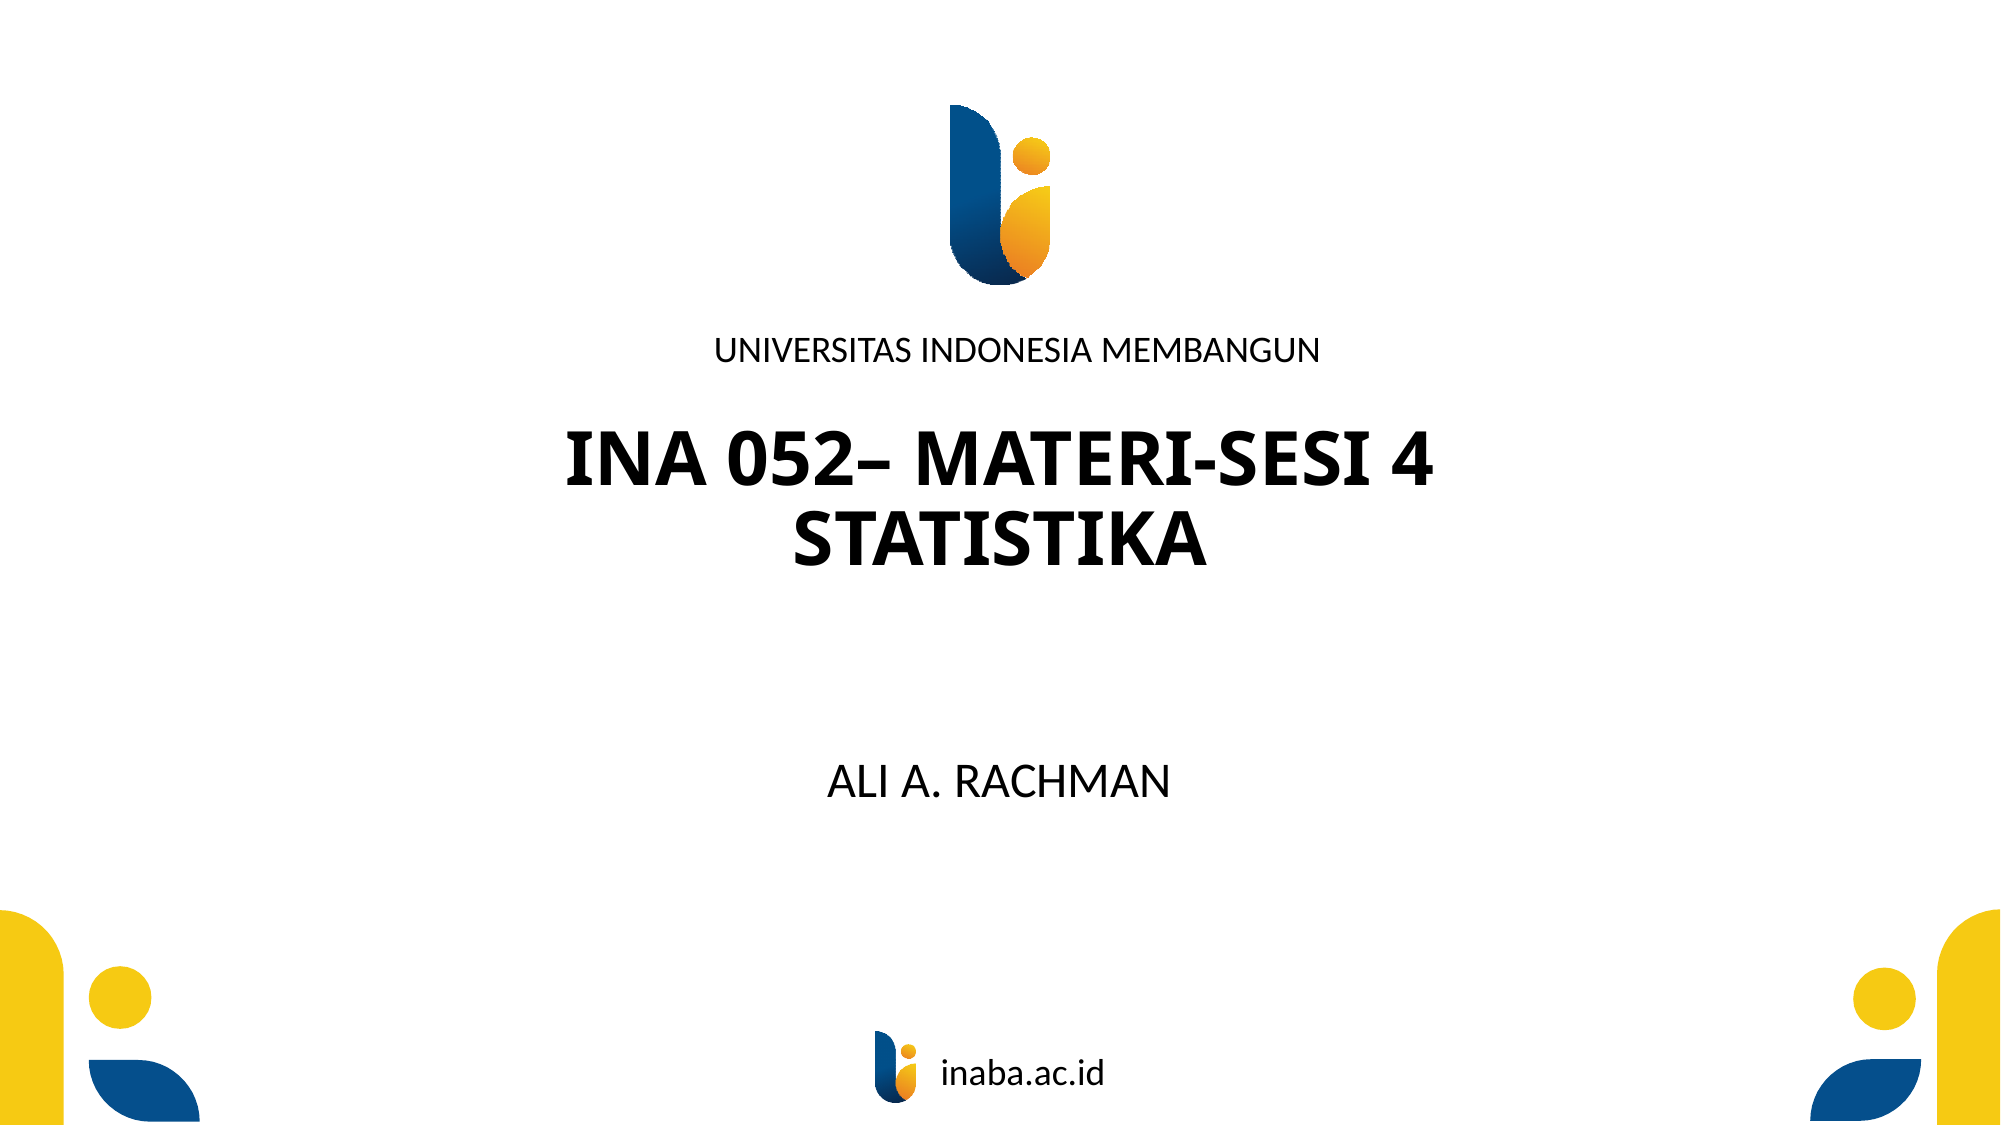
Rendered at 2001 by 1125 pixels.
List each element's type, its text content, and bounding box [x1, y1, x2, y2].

subtitle ALI A. RACHMAN [249, 590, 1750, 863]
title INA 052– MATERI-SESI 4 STATISTIKA [249, 376, 1750, 590]
picture [875, 1031, 916, 1103]
picture [950, 105, 1050, 285]
